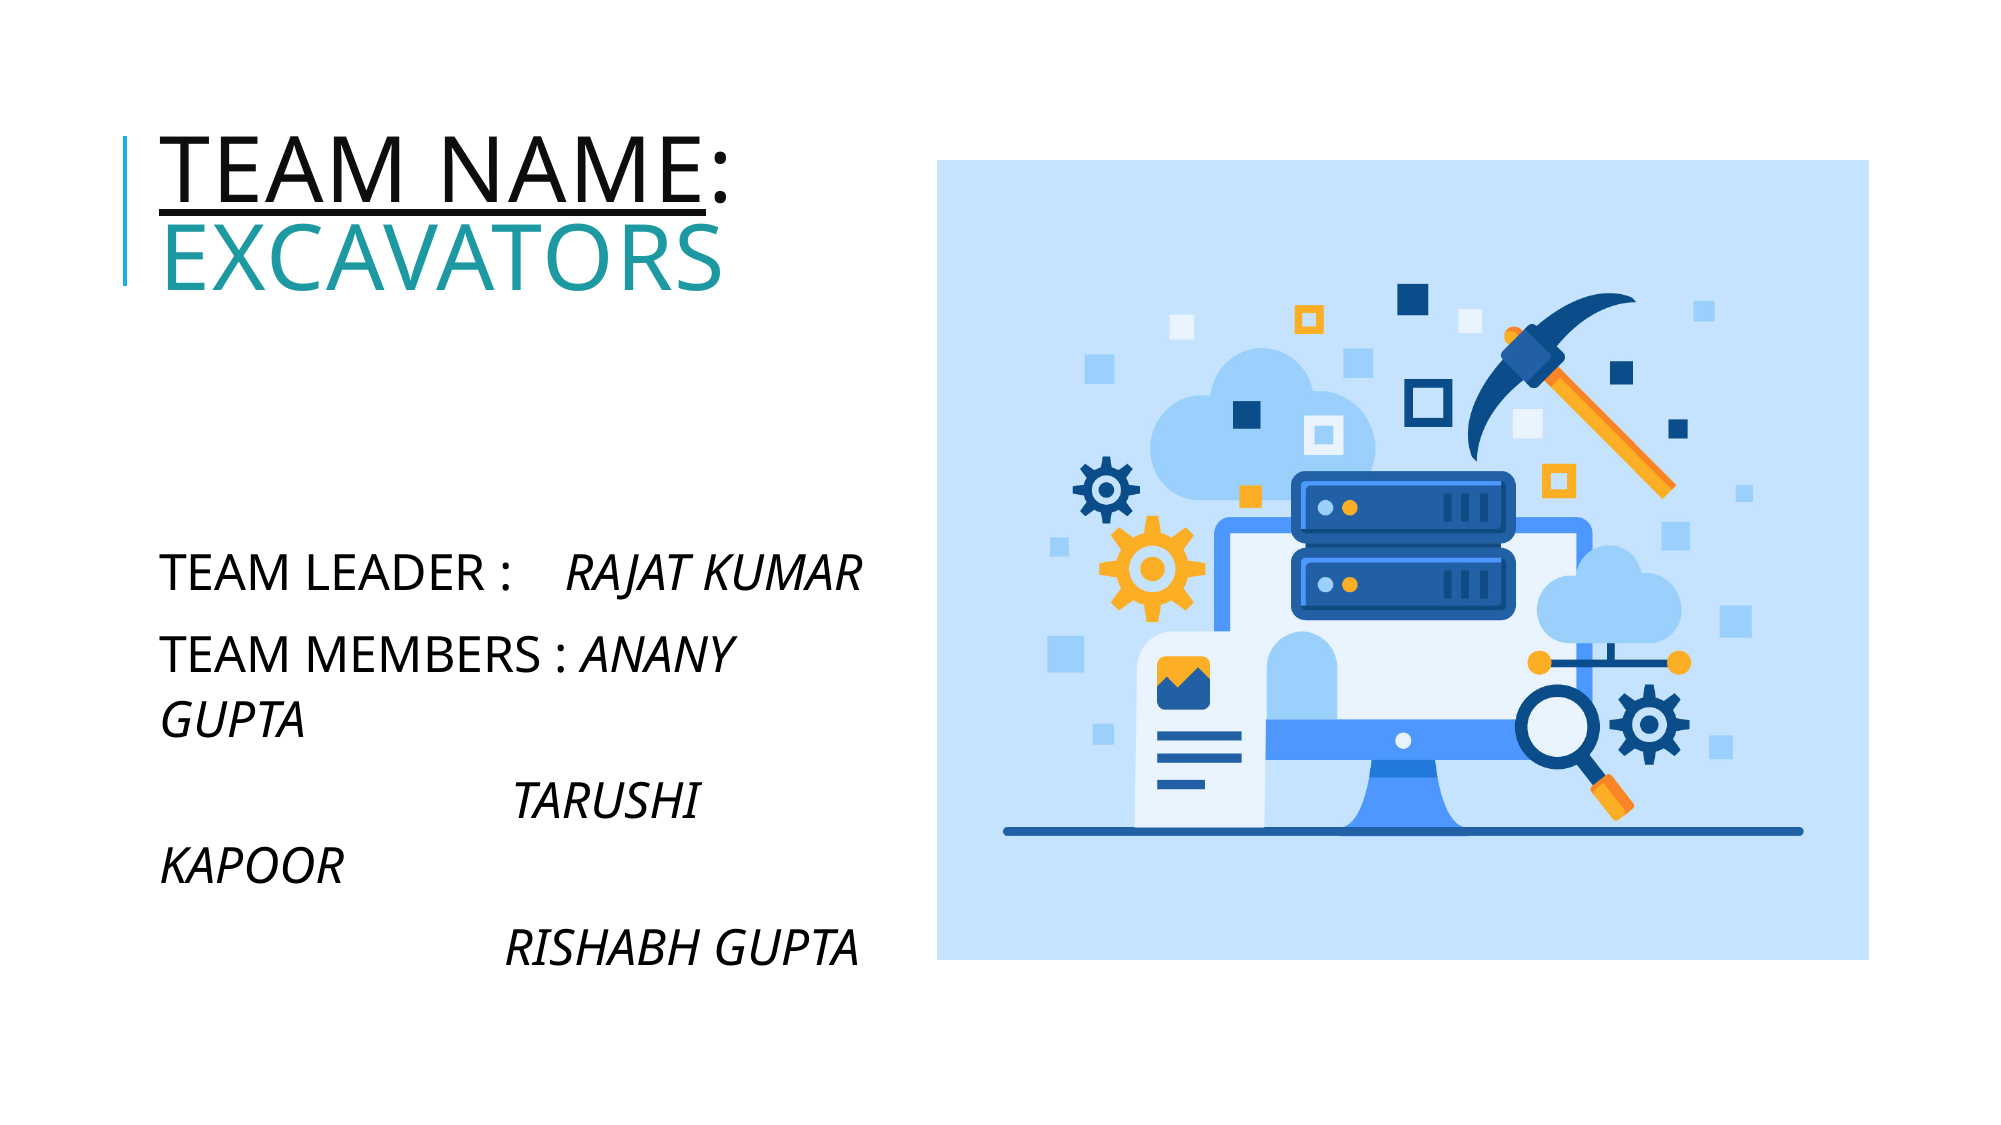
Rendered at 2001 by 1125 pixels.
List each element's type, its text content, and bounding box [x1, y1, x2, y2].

title Team Name: EXCAVATORS [144, 77, 888, 363]
list TEAM LEADER : RAJAT KUMAR TEAM MEMBERS : ANANY GUPTA TARUSHI KAPOOR RISHABH GUPTA [144, 370, 905, 988]
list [937, 160, 1870, 960]
